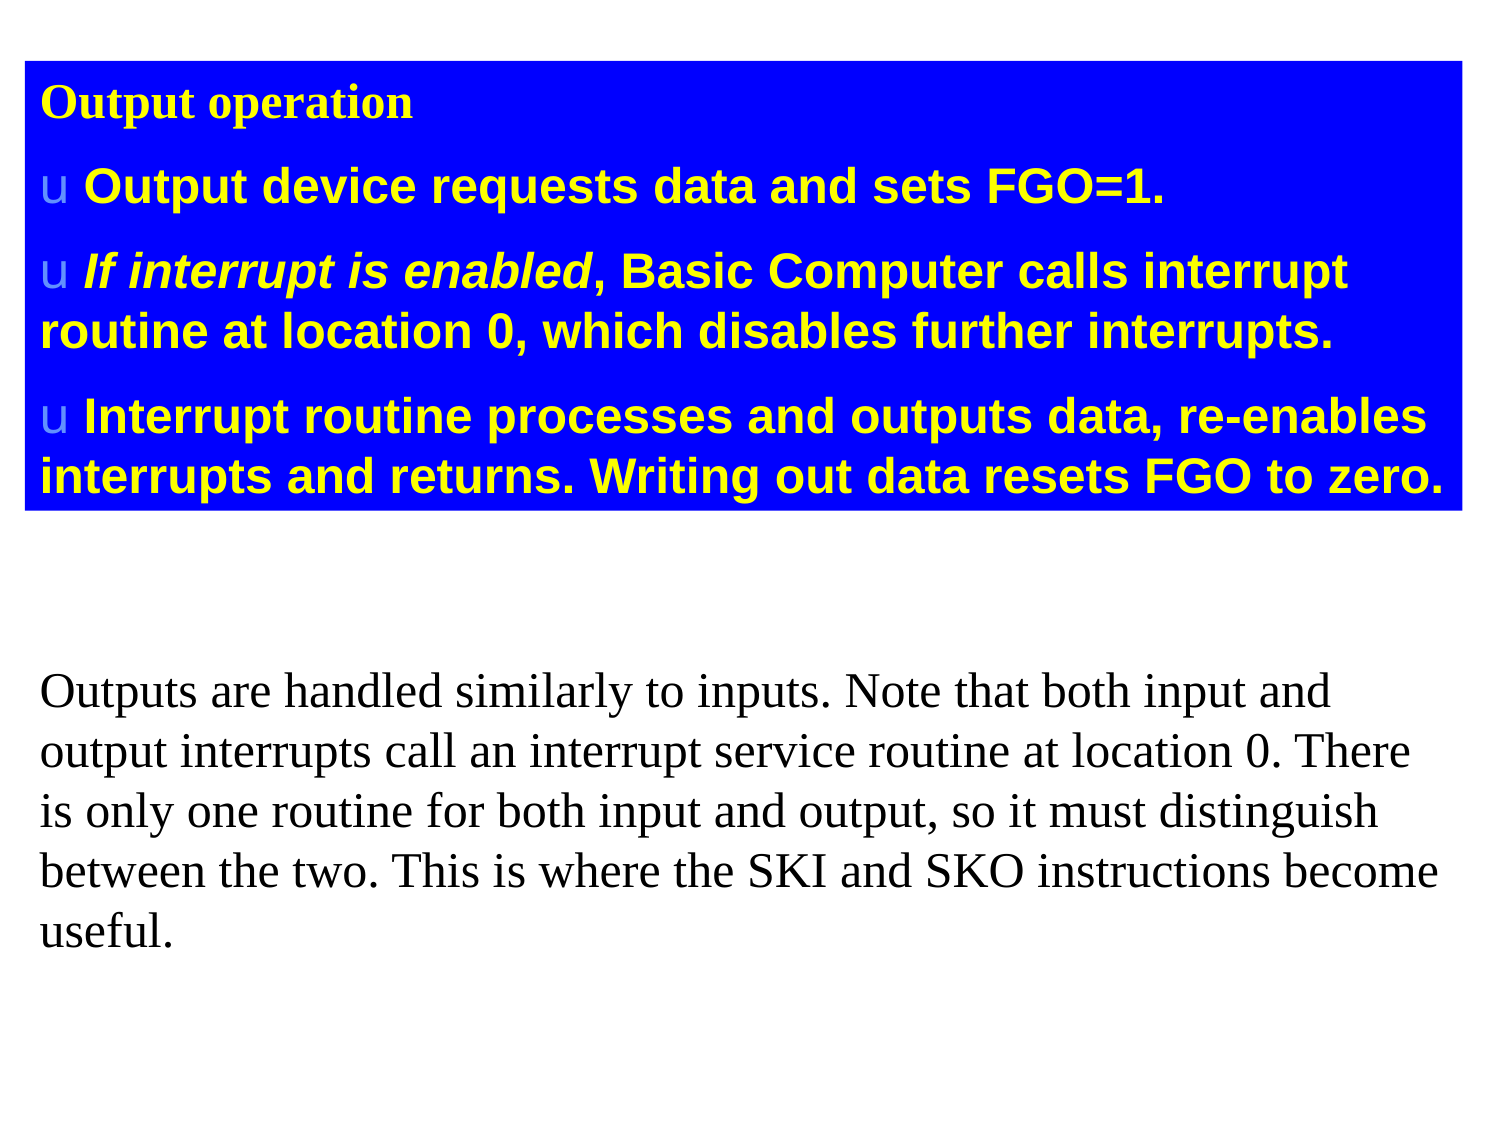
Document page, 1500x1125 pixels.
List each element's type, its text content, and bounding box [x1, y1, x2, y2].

text_box Outputs are handled similarly to inputs. Note that both input and output interrupts call an interrupt service routine at location 0. There is only one routine for both input and output, so it must distinguish between the two. This is where the SKI and SKO instructions become useful. [24, 649, 1463, 965]
text_box Output operation u Output device requests data and sets FGO=1. u If interrupt is enabled, Basic Computer calls interrupt routine at location 0, which disables further interrupts. u Interrupt routine processes and outputs data, re-enables interrupts and returns. Writing out data resets FGO to zero. [24, 60, 1463, 511]
